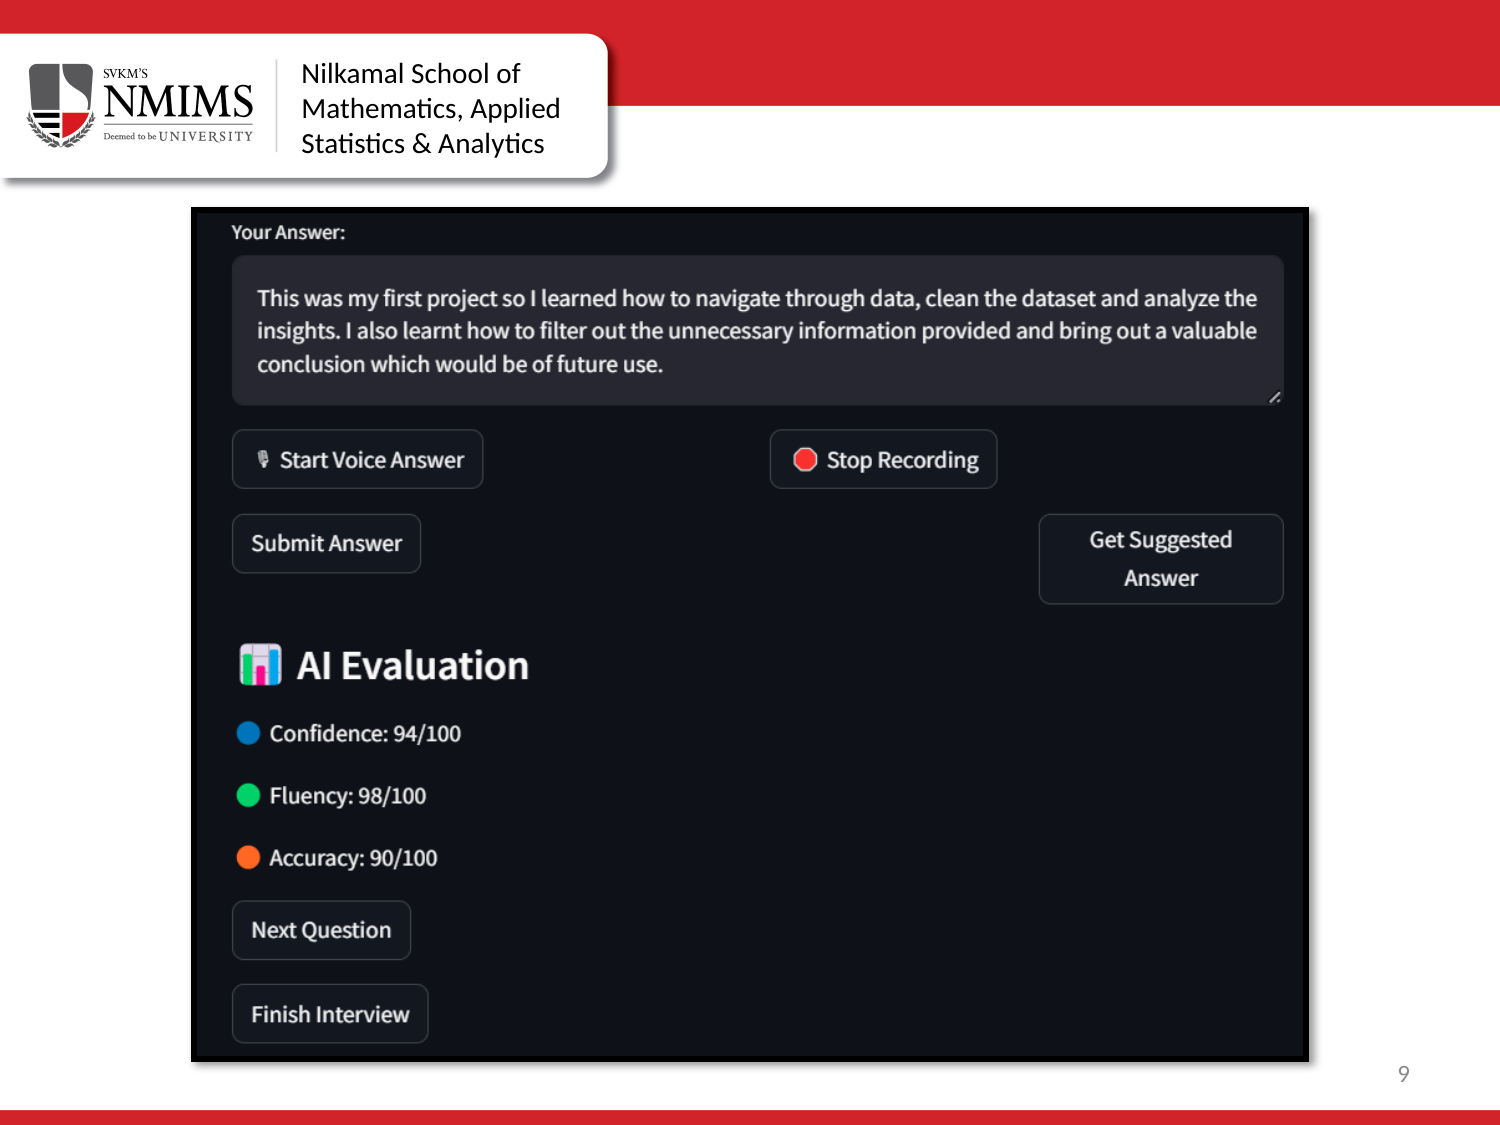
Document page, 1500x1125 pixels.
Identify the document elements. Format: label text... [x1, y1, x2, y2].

slide_number 9 [1074, 1042, 1425, 1103]
picture [0, 0, 1500, 1125]
